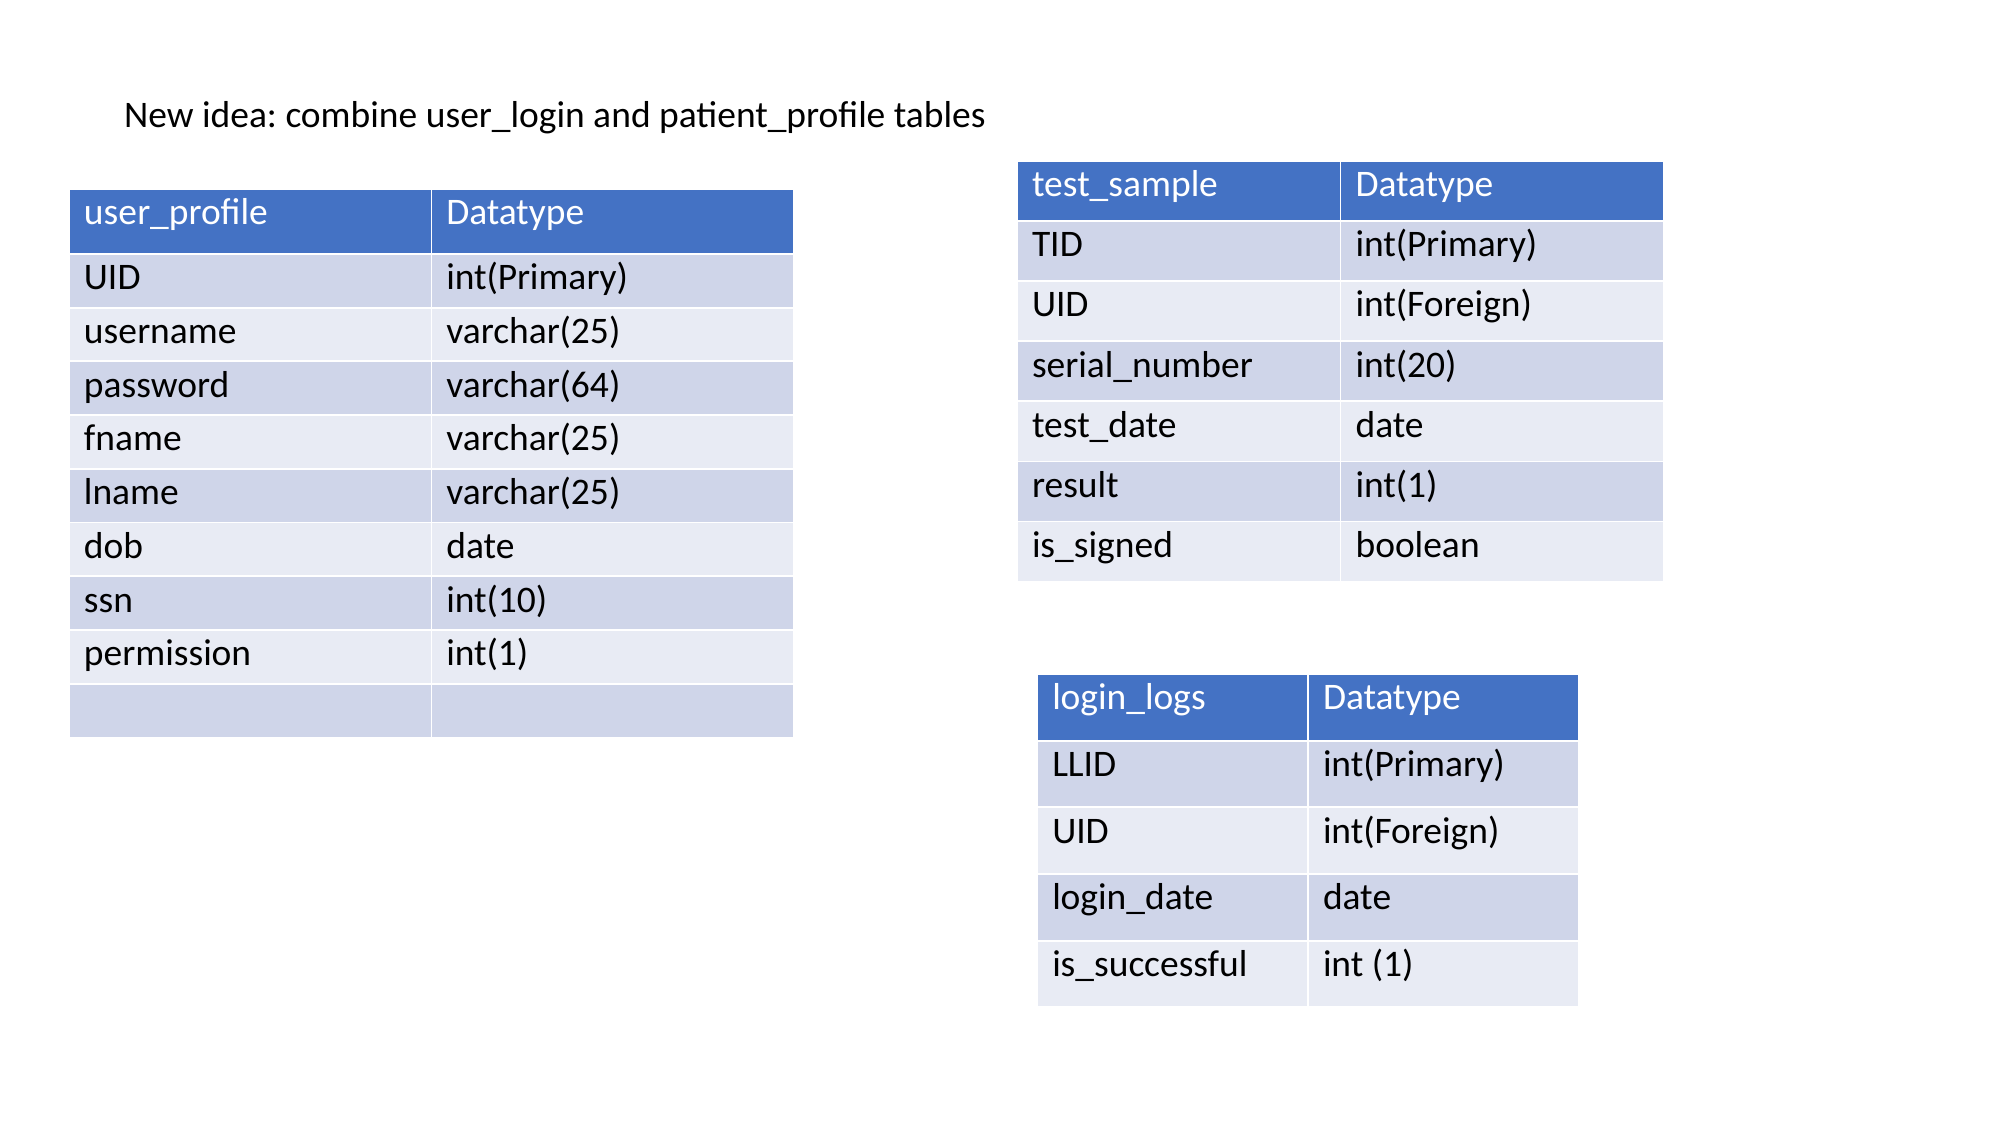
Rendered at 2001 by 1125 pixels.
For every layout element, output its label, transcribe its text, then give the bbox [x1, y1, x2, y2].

table_cell int(Primary) [1309, 742, 1578, 806]
table_cell date [432, 523, 793, 575]
table_cell [432, 685, 793, 737]
table_cell ssn [70, 577, 431, 629]
table_cell int(Primary) [1341, 222, 1663, 280]
table_cell [70, 685, 431, 737]
table_cell int(1) [432, 631, 793, 683]
table_cell varchar(25) [432, 309, 793, 360]
table_cell varchar(25) [432, 416, 793, 468]
table_cell int(Primary) [432, 255, 793, 307]
table_header user_profile [70, 190, 431, 253]
table_cell varchar(64) [432, 362, 793, 414]
table_cell password [70, 362, 431, 414]
table_cell result [1018, 462, 1340, 521]
table_cell test_date [1018, 402, 1340, 461]
table_cell int(1) [1341, 462, 1663, 521]
table_header test_sample [1018, 162, 1340, 220]
table_cell int(Foreign) [1309, 808, 1578, 873]
table_header Datatype [1309, 675, 1578, 740]
table_cell int(10) [432, 577, 793, 629]
table_cell permission [70, 631, 431, 683]
table_cell UID [70, 255, 431, 307]
table_header Datatype [1341, 162, 1663, 220]
table_cell LLID [1038, 742, 1307, 806]
table_cell lname [70, 470, 431, 522]
table_cell int(Foreign) [1341, 282, 1663, 340]
table_cell boolean [1341, 522, 1663, 581]
table_cell date [1309, 875, 1578, 940]
table_cell dob [70, 523, 431, 575]
table_cell fname [70, 416, 431, 468]
table_cell is_signed [1018, 522, 1340, 581]
table_cell login_date [1038, 875, 1307, 940]
table_cell int(20) [1341, 342, 1663, 400]
table_header login_logs [1038, 675, 1307, 740]
table_cell TID [1018, 222, 1340, 280]
table_cell username [70, 309, 431, 360]
table_cell UID [1038, 808, 1307, 873]
table_cell is_successful [1038, 942, 1307, 1006]
text_box New idea: combine user_login and patient_profile tables [109, 82, 1664, 188]
table_cell date [1341, 402, 1663, 461]
table_header Datatype [432, 190, 793, 253]
table_cell UID [1018, 282, 1340, 340]
table_cell serial_number [1018, 342, 1340, 400]
table_cell varchar(25) [432, 470, 793, 522]
table_cell int (1) [1309, 942, 1578, 1006]
